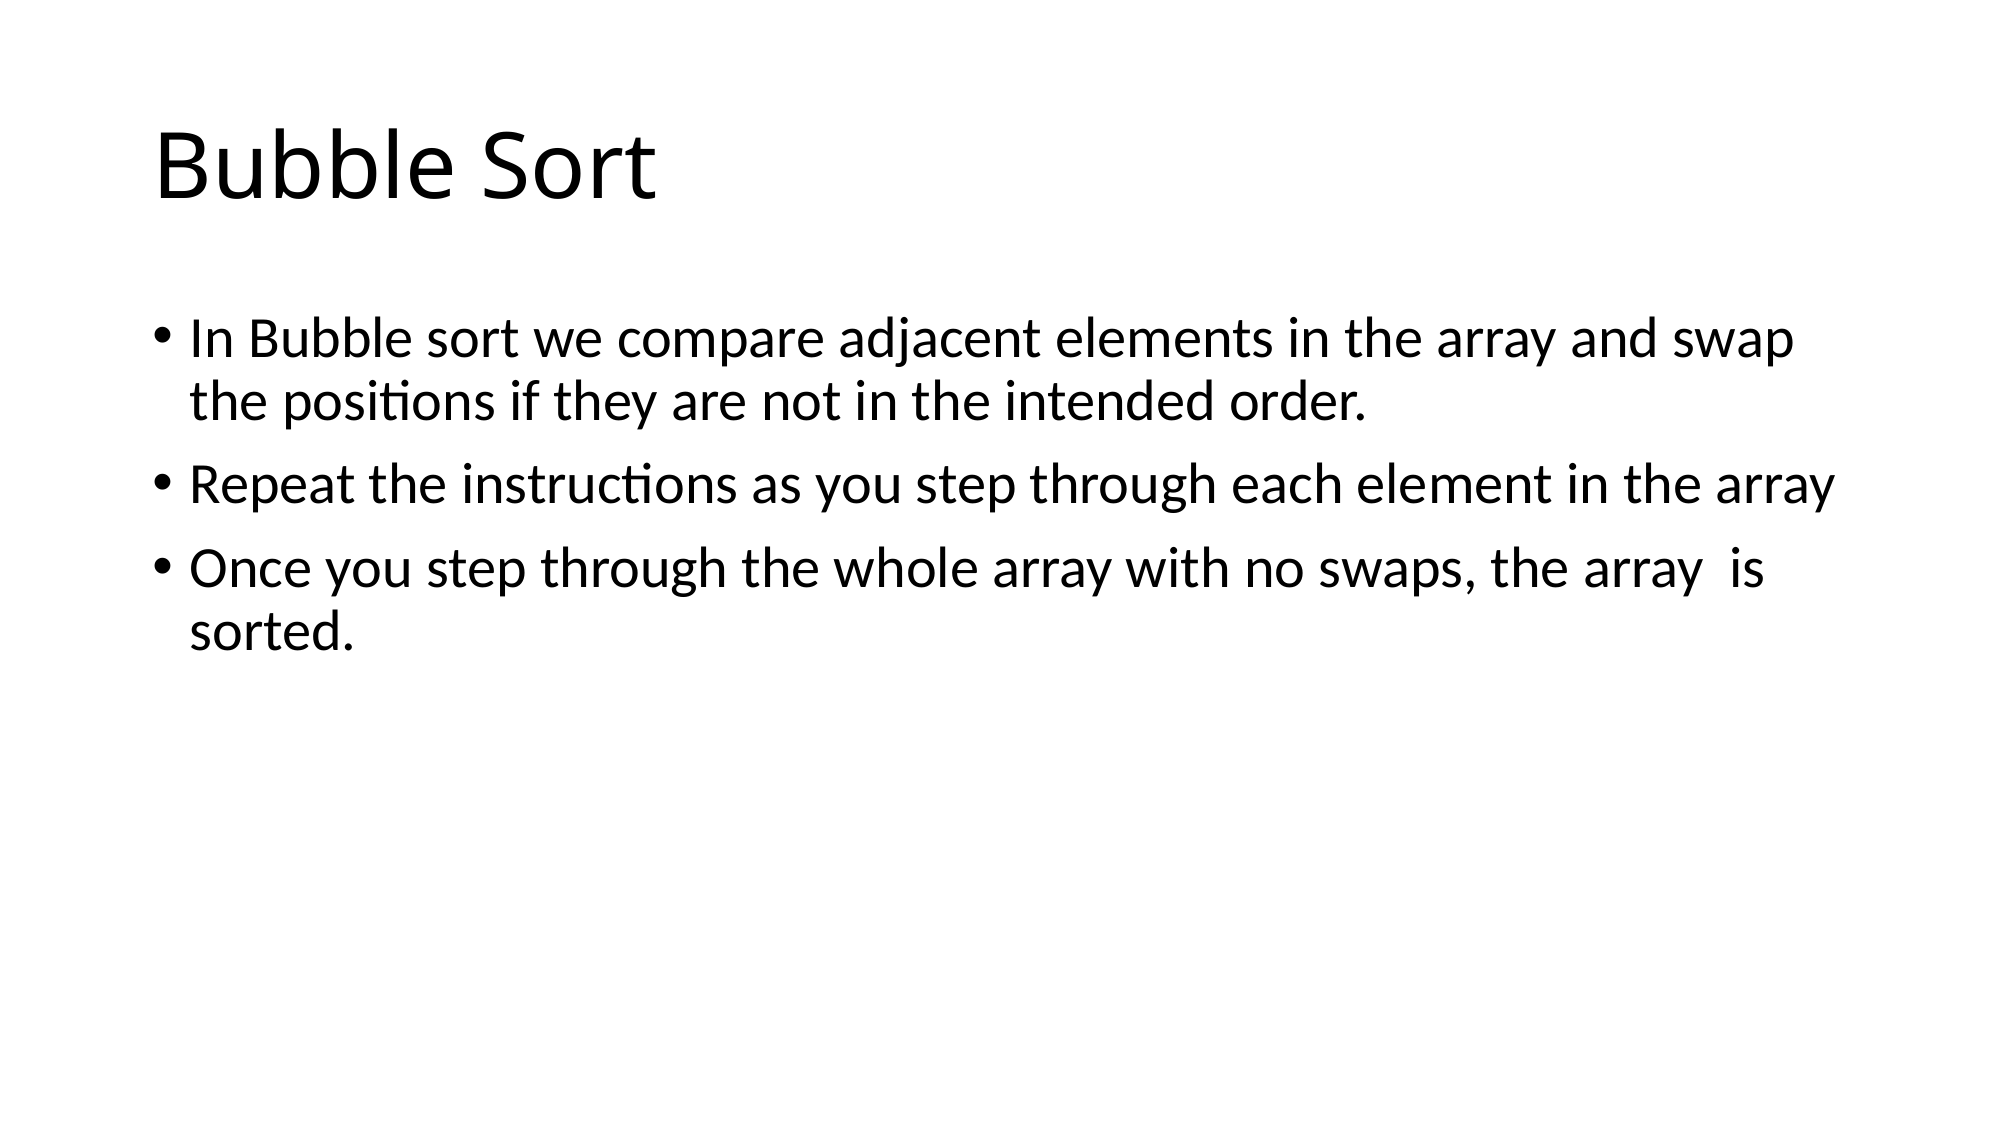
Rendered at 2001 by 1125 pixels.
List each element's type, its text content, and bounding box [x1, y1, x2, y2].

list In Bubble sort we compare adjacent elements in the array and swap the positions if they are not in the intended order. Repeat the instructions as you step through each element in the array Once you step through the whole array with no swaps, the array is sorted. [137, 299, 1863, 1014]
title Bubble Sort [137, 59, 1863, 278]
